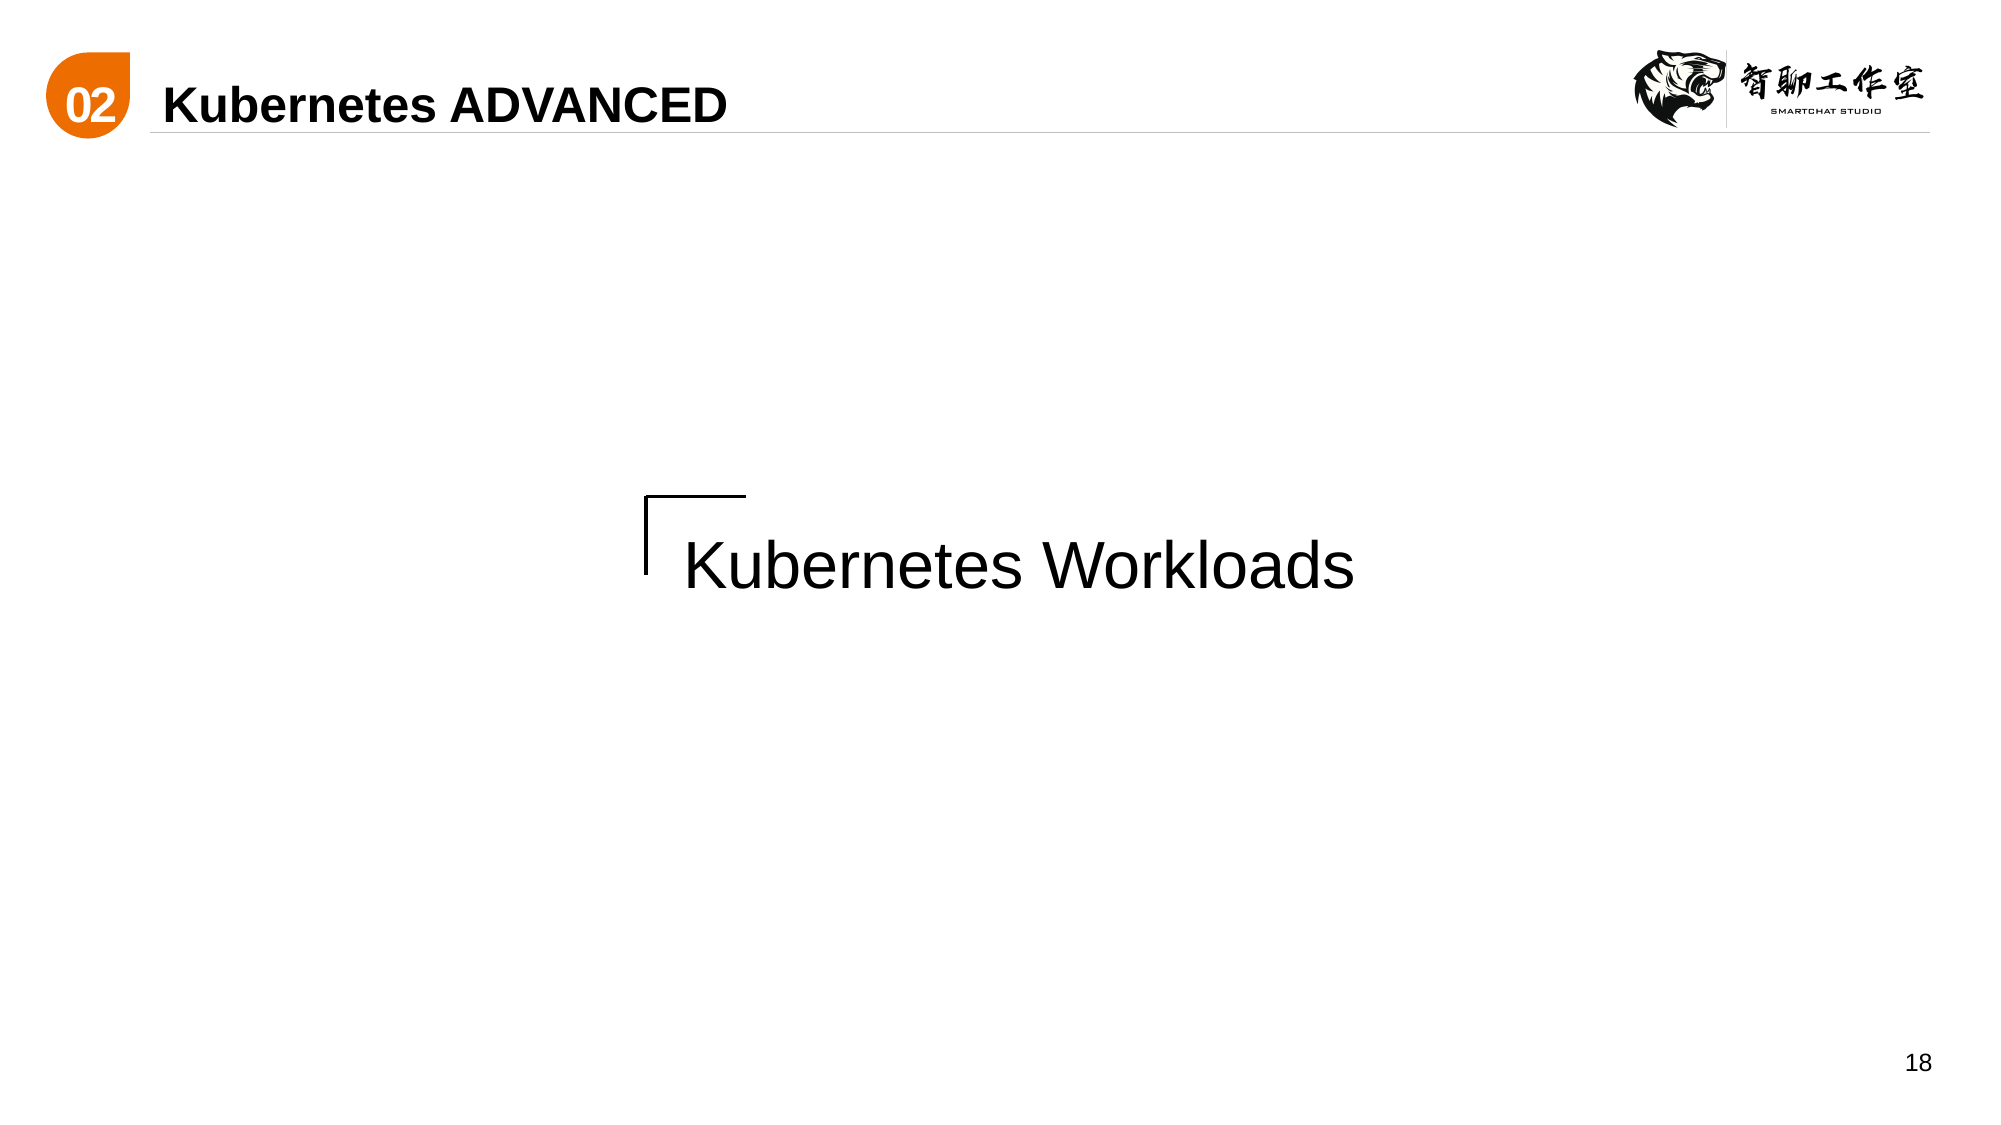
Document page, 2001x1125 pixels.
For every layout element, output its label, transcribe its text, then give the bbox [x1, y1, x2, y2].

text_box Kubernetes ADVANCED [147, 47, 744, 141]
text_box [645, 496, 1634, 611]
picture [1633, 47, 1950, 129]
text_box 02 [49, 47, 132, 141]
